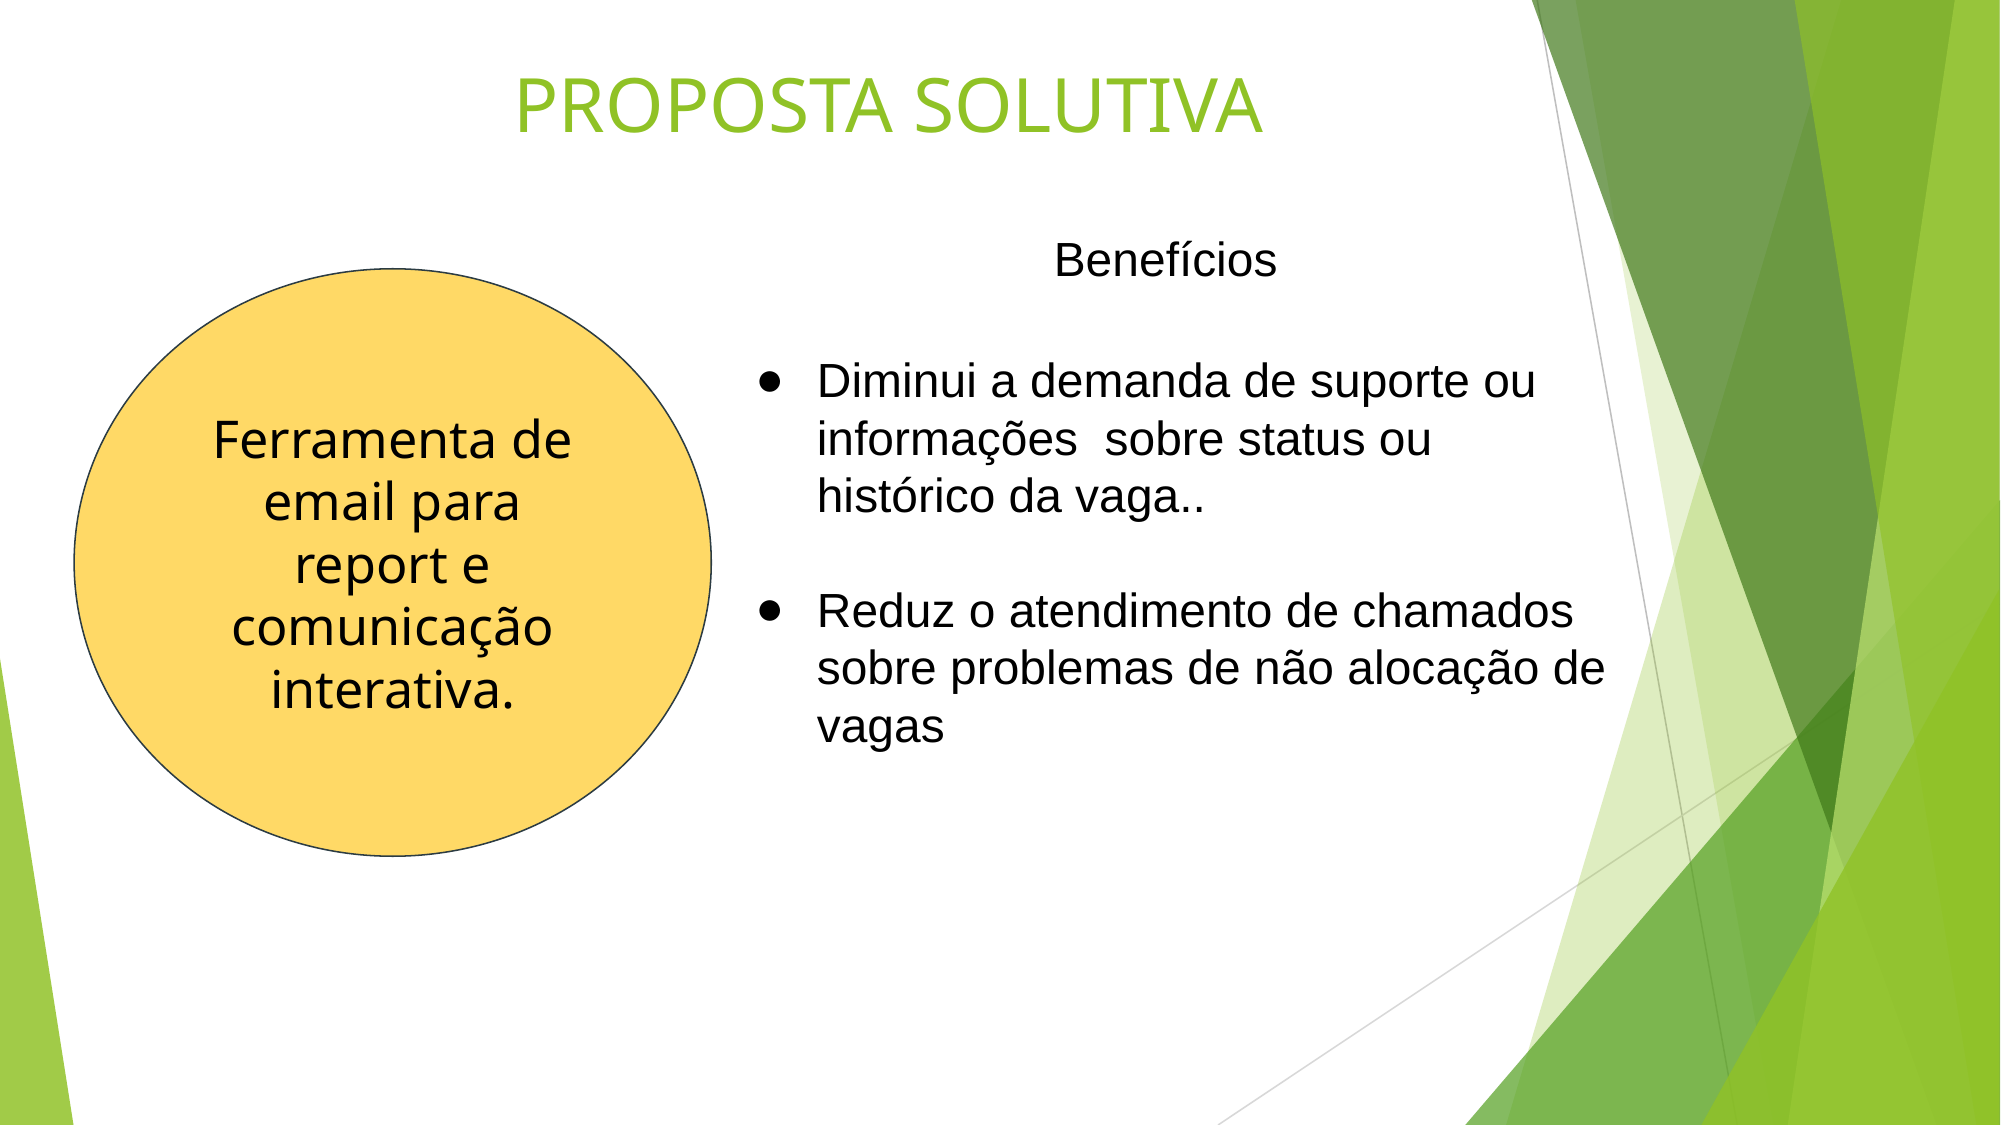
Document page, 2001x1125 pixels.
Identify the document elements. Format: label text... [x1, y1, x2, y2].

text_box Benefícios [919, 214, 1412, 300]
text_box Ferramenta de email para report e comunicação interativa. [74, 268, 712, 857]
title PROPOSTA SOLUTIVA [183, 50, 1594, 267]
text_box Diminui a demanda de suporte ou informações sobre status ou histórico da vaga.. Reduz o atendimento de chamados sobre problemas de não alocação de vagas [726, 334, 1640, 808]
